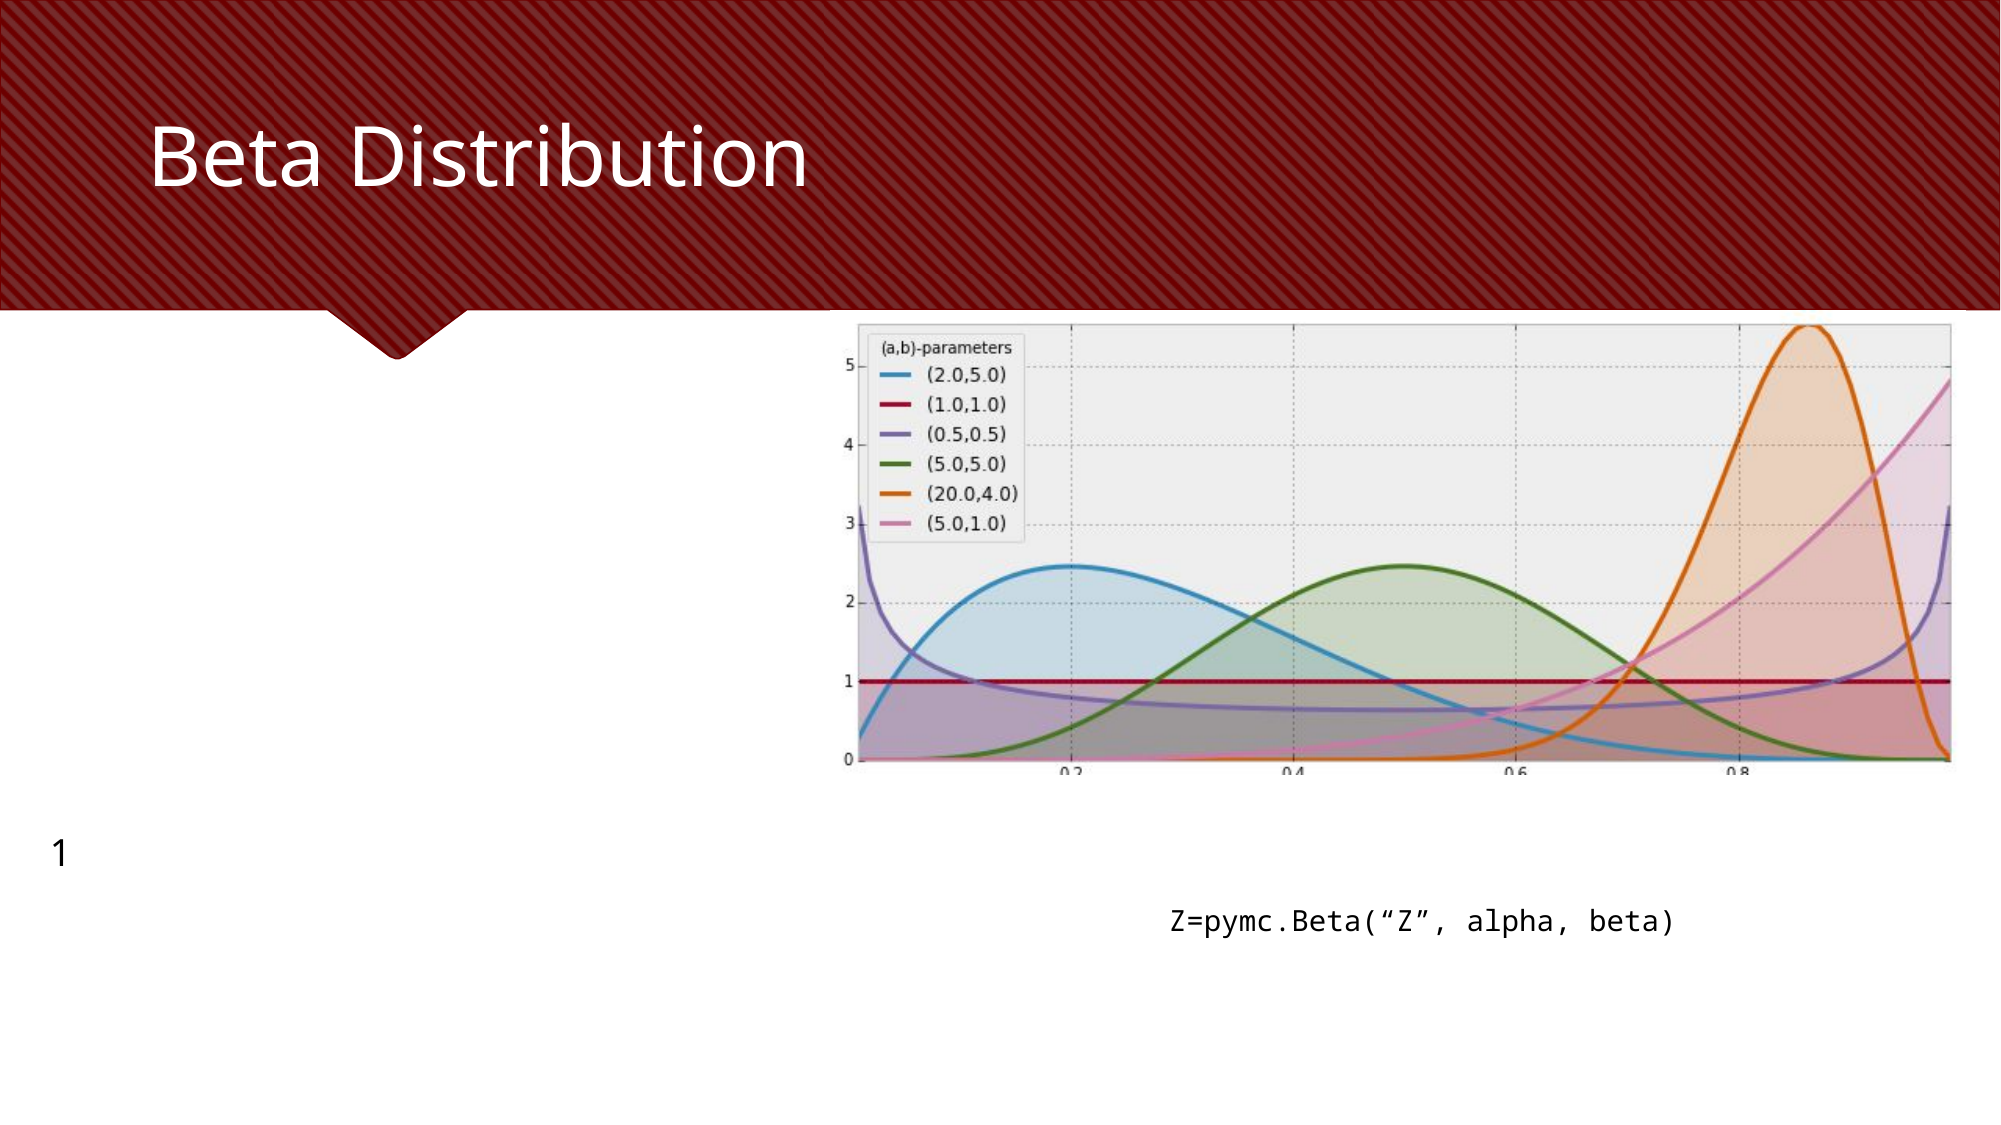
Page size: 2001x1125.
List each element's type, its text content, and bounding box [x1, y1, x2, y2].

title Beta Distribution [132, 73, 1868, 233]
picture [830, 310, 1966, 776]
text_box Z=pymc.Beta(“Z”, alpha, beta) [1154, 894, 1692, 945]
